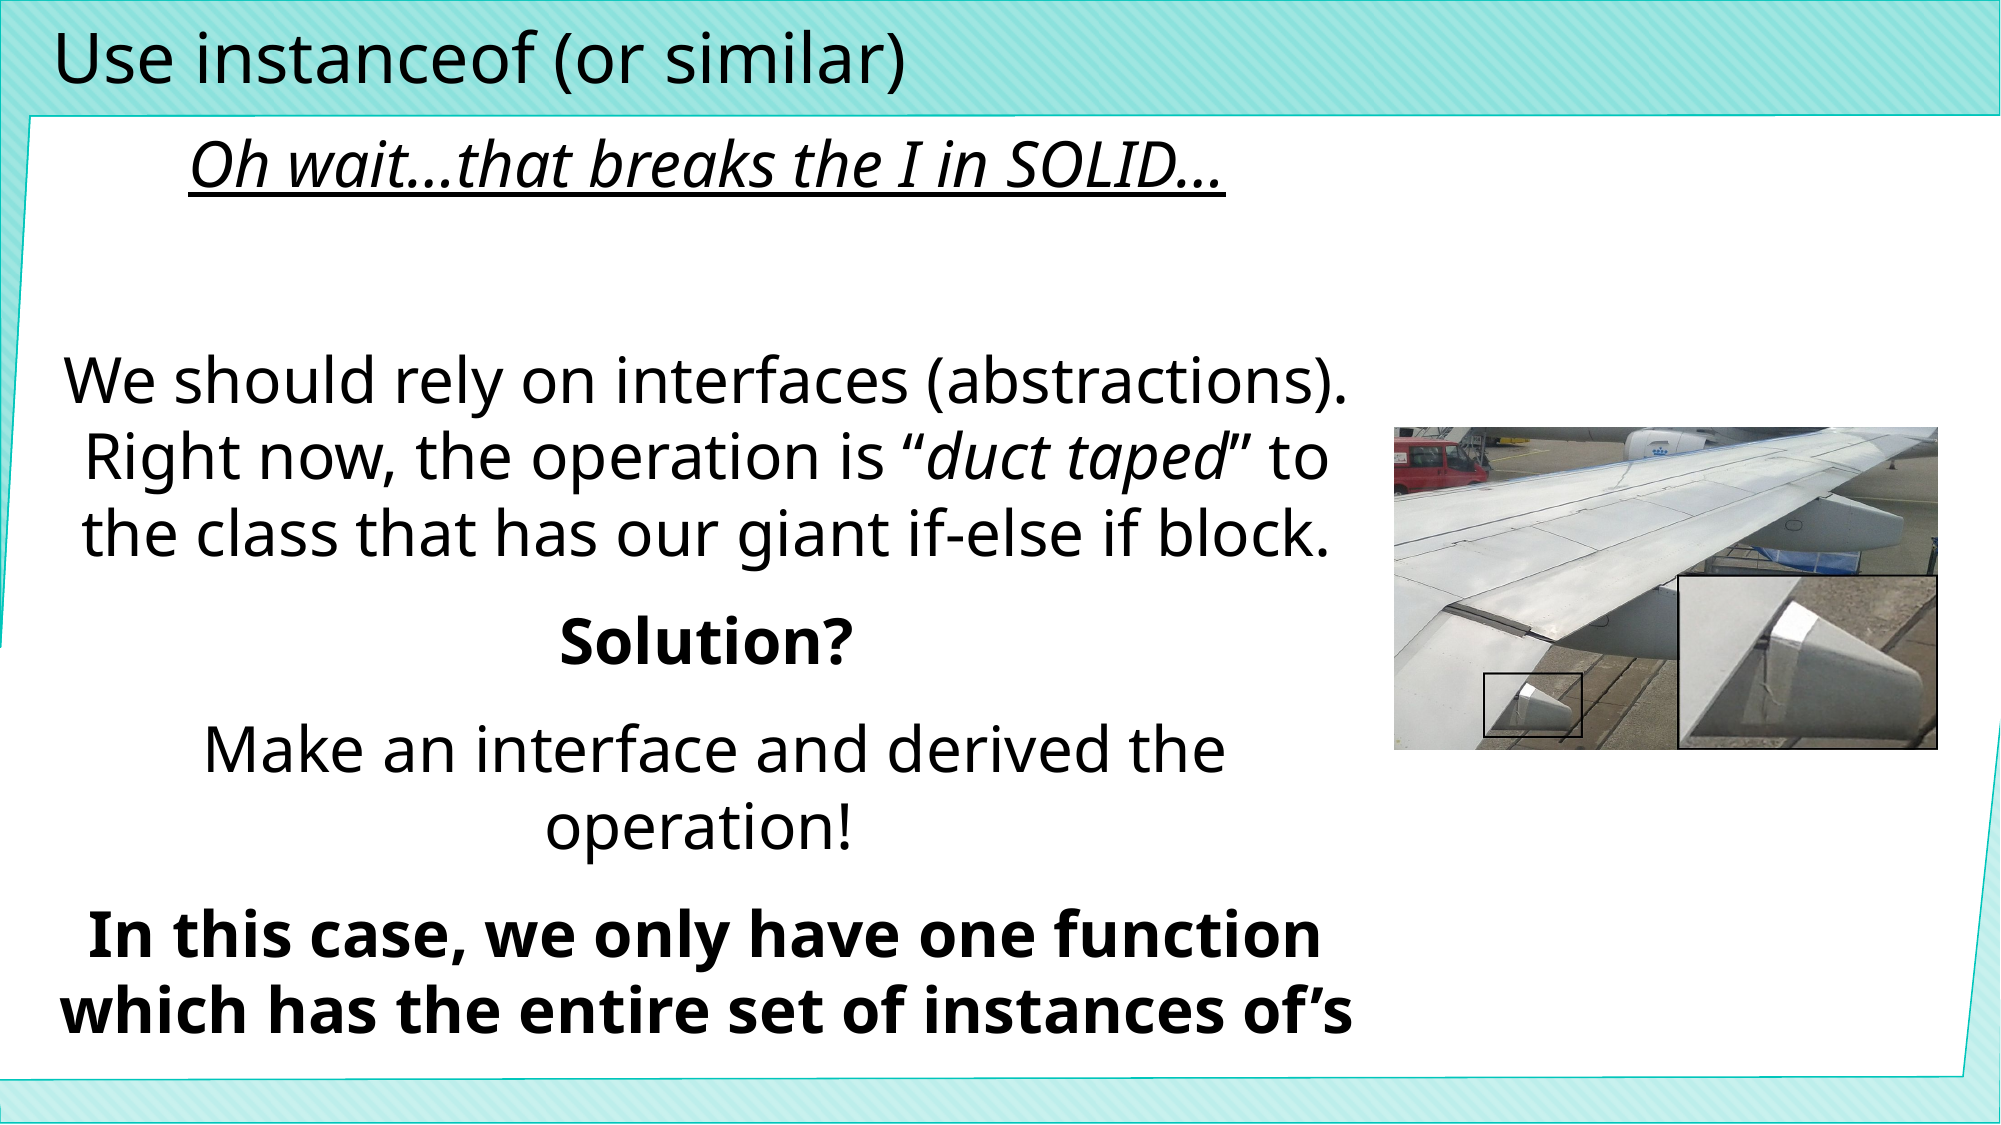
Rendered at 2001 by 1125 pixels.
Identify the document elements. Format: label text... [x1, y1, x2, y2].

title Use instanceof (or similar) [37, 6, 1939, 106]
list Oh wait…that breaks the I in SOLID… We should rely on interfaces (abstractions). Right now, the operation is “duct taped” to the class that has our giant if-else if block. Solution? Make an interface and derived the operation! In this case, we only have one function which has the entire set of instances of’s [37, 115, 1377, 1062]
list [1394, 427, 1939, 751]
